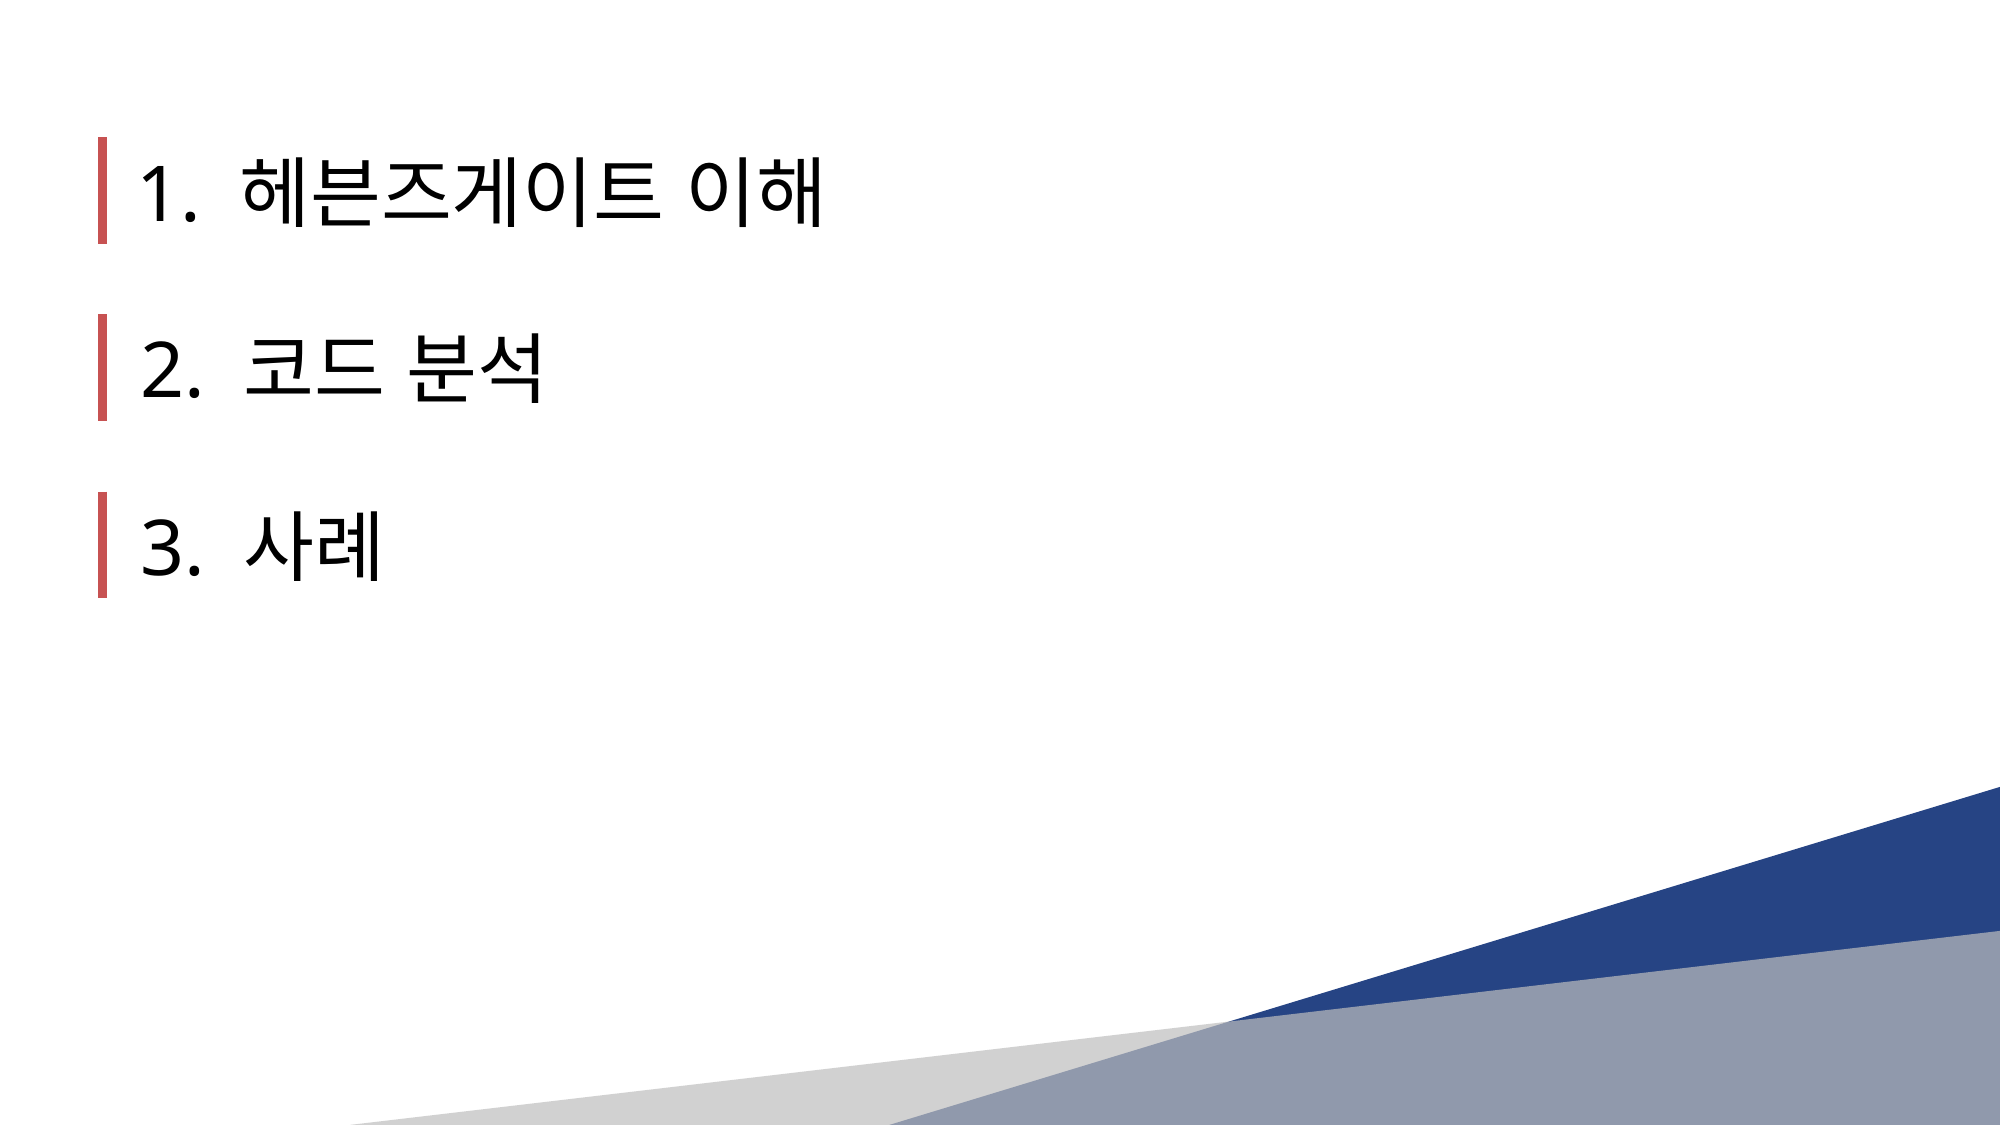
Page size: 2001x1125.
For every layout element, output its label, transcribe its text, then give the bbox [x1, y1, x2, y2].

text_box 2. 코드 분석 [125, 313, 1662, 421]
text_box 3. 사례 [125, 490, 1662, 598]
text_box [1234, 786, 2000, 1020]
text_box 1. 헤븐즈게이트 이해 [121, 136, 1658, 245]
text_box [350, 930, 2000, 1125]
